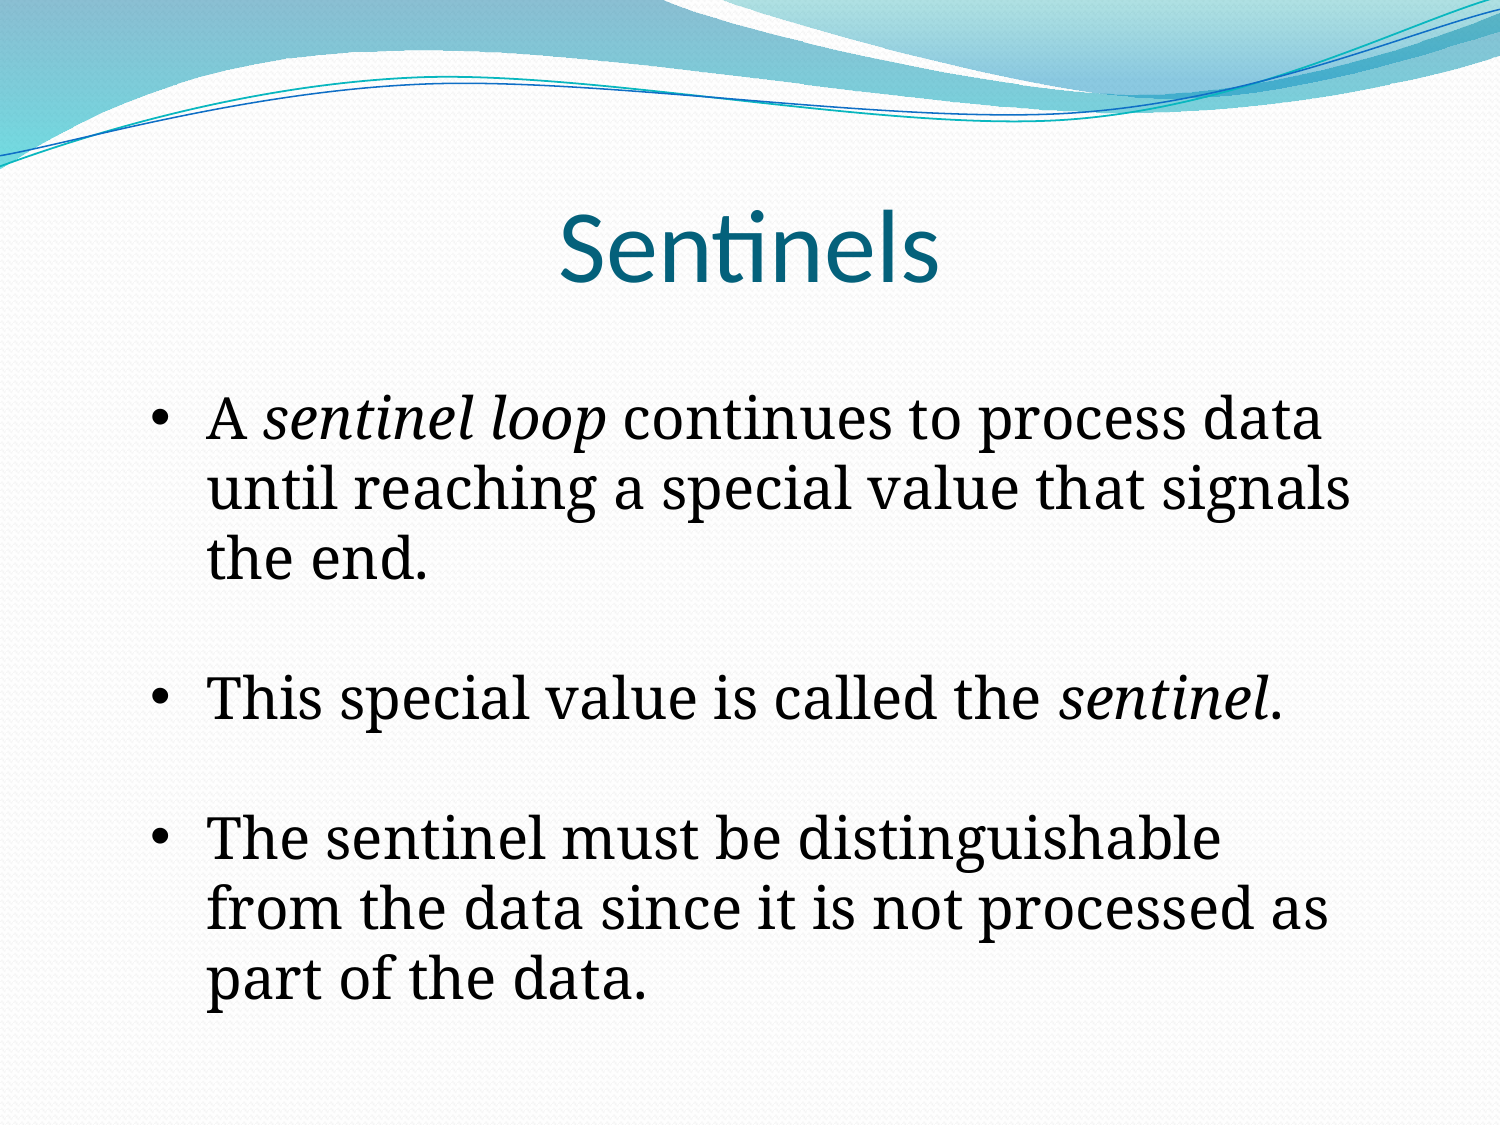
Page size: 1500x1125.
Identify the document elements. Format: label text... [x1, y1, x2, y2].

text_box A sentinel loop continues to process data until reaching a special value that signals the end. This special value is called the sentinel. The sentinel must be distinguishable from the data since it is not processed as part of the data. [135, 373, 1388, 1019]
title Sentinels [75, 115, 1425, 303]
